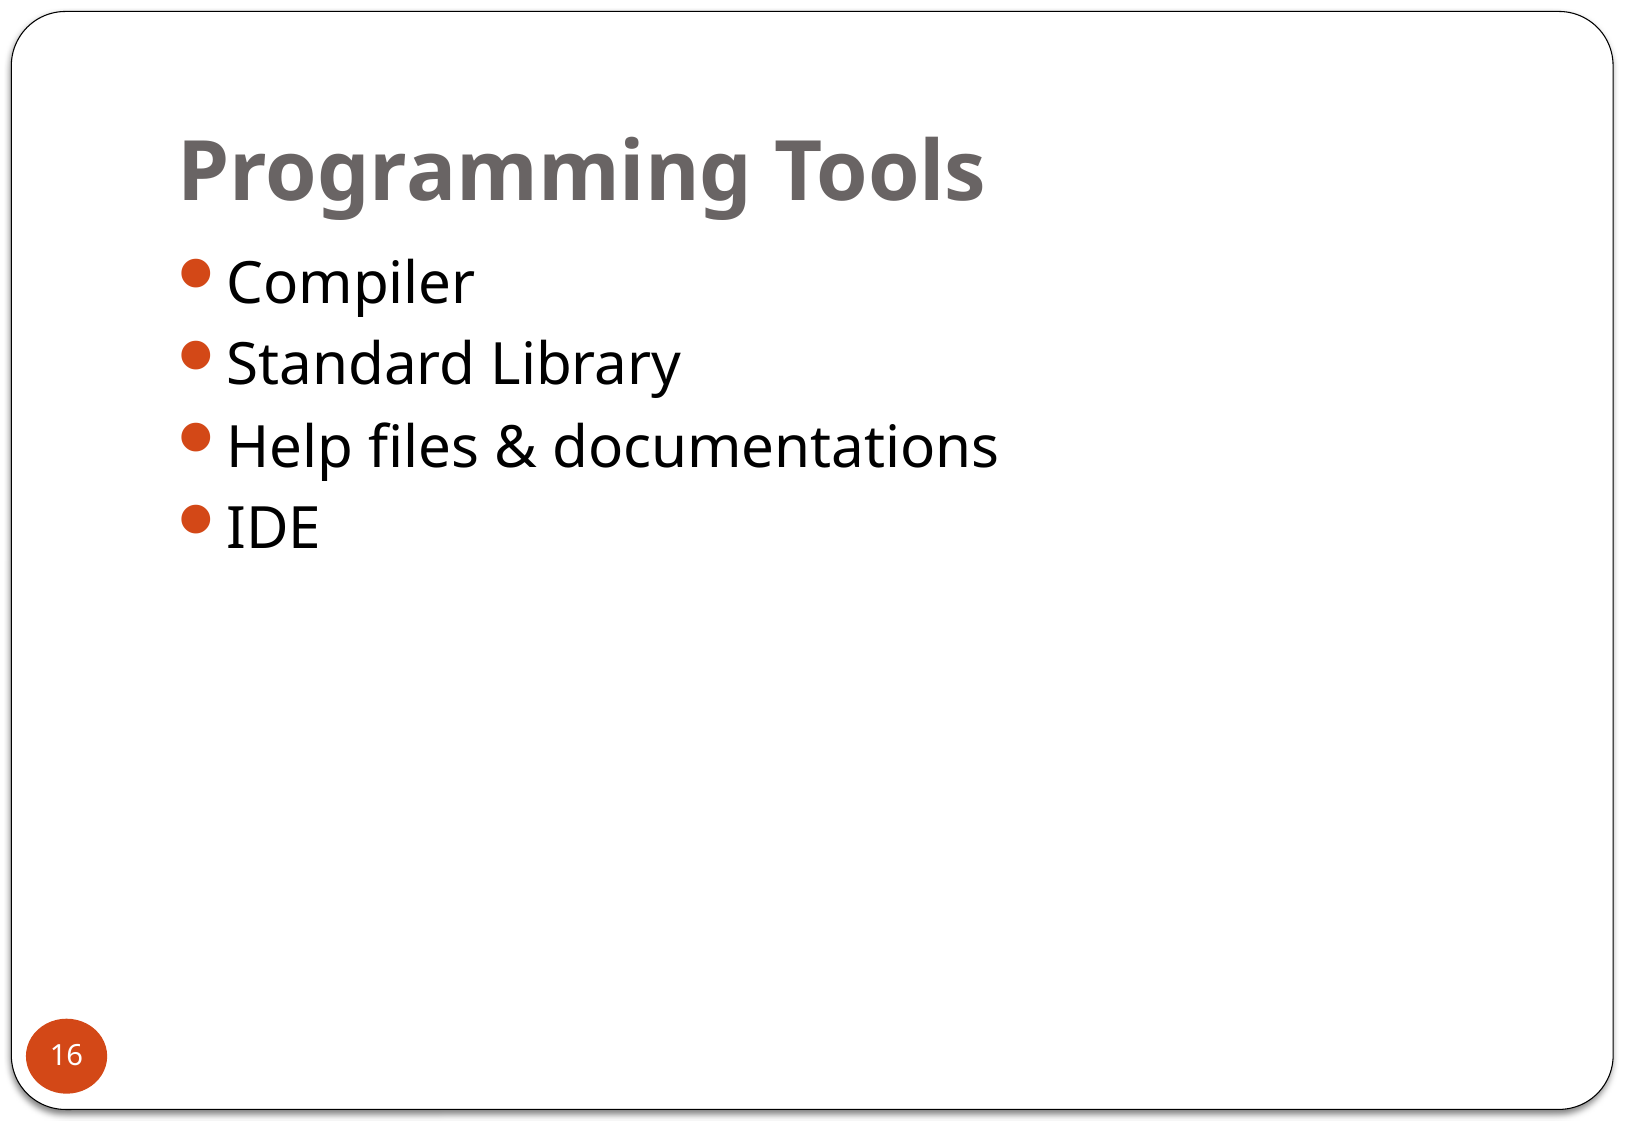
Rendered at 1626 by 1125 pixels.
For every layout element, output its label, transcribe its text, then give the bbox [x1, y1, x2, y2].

slide_number 16 [25, 1018, 108, 1094]
title Programming Tools [162, 45, 1544, 233]
list Compiler Standard Library Help files & documentations IDE [162, 237, 1544, 988]
